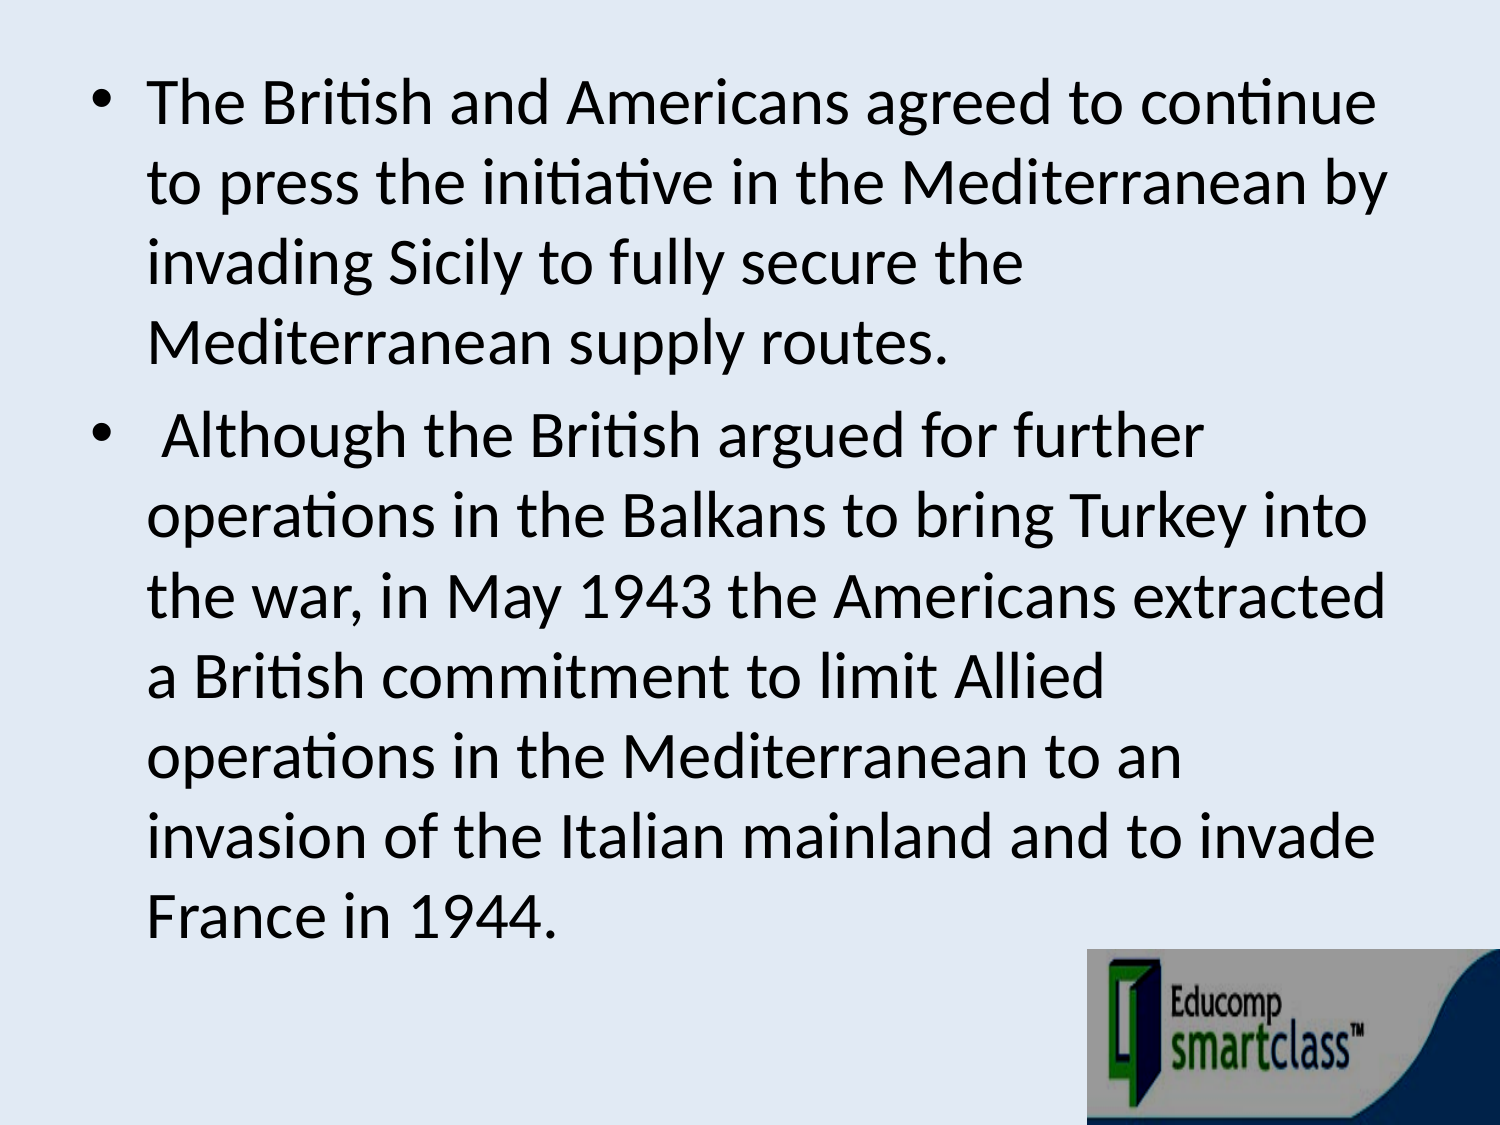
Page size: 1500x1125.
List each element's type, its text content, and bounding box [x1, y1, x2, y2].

picture [1087, 949, 1500, 1125]
list The British and Americans agreed to continue to press the initiative in the Mediterranean by invading Sicily to fully secure the Mediterranean supply routes. Although the British argued for further operations in the Balkans to bring Turkey into the war, in May 1943 the Americans extracted a British commitment to limit Allied operations in the Mediterranean to an invasion of the Italian mainland and to invade France in 1944. [75, 50, 1425, 1005]
